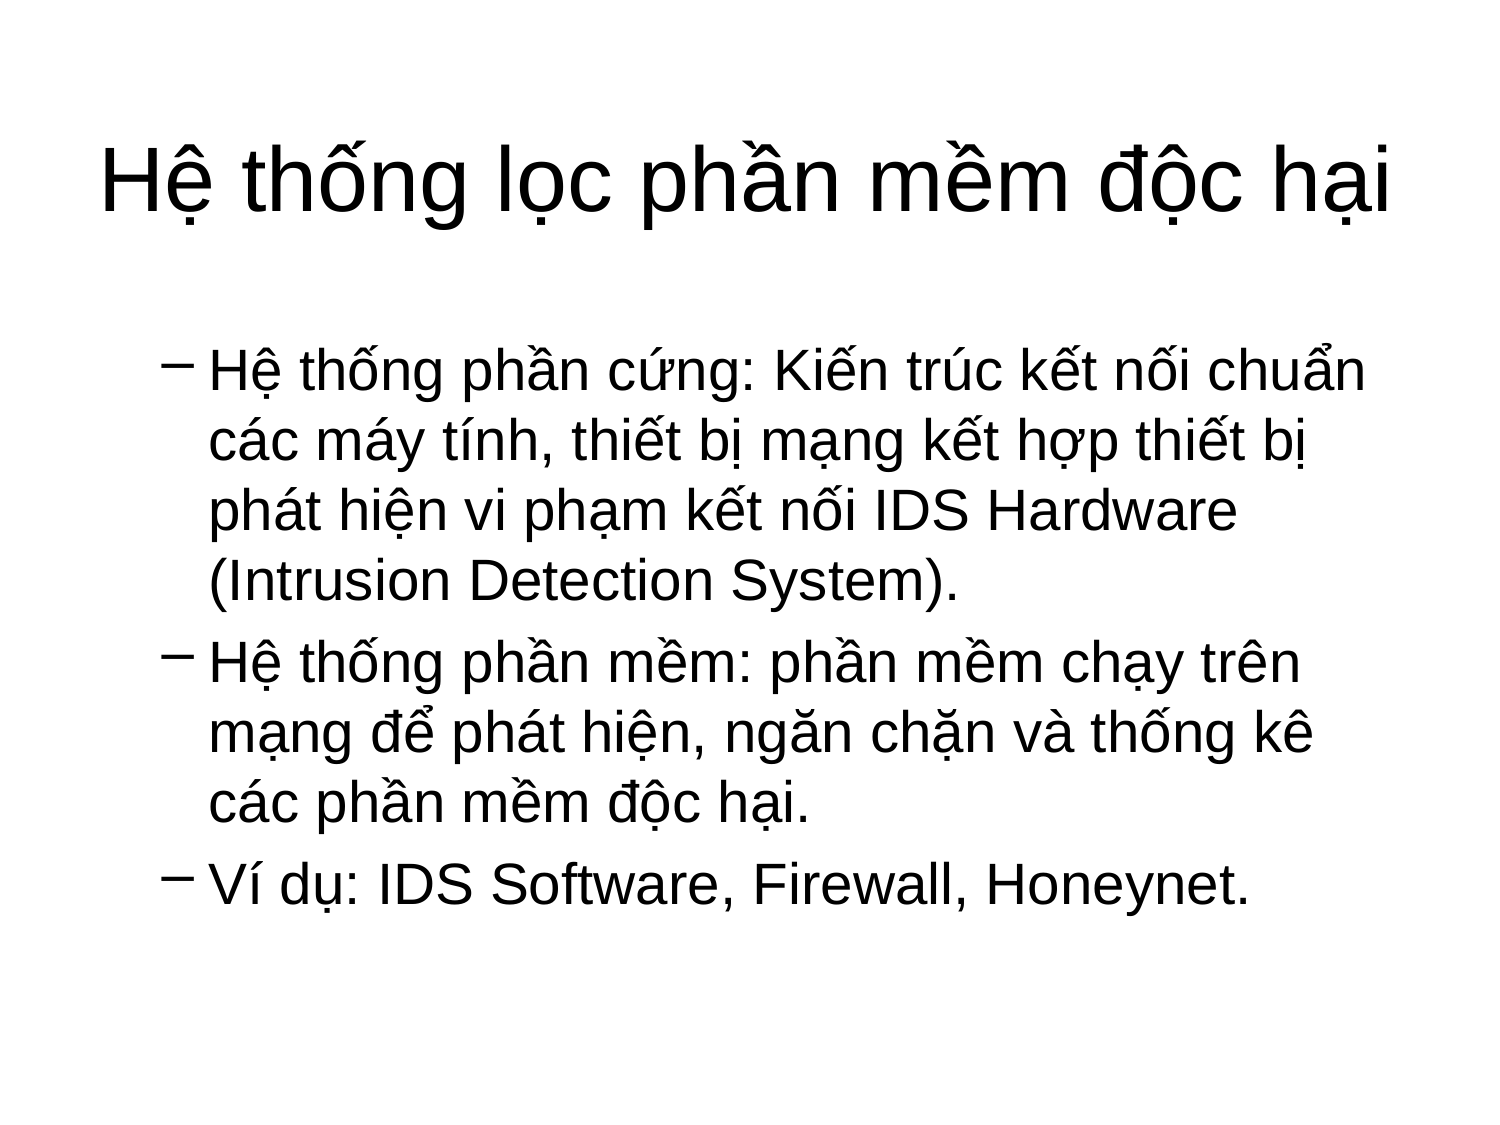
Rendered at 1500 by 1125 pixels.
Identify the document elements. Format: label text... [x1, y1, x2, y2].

title Hệ thống lọc phần mềm độc hại [71, 87, 1422, 263]
list Hệ thống phần cứng: Kiến trúc kết nối chuẩn các máy tính, thiết bị mạng kết hợp thiết bị phát hiện vi phạm kết nối IDS Hardware (Intrusion Detection System). Hệ thống phần mềm: phần mềm chạy trên mạng để phát hiện, ngăn chặn và thống kê các phần mềm độc hại. Ví dụ: IDS Software, Firewall, Honeynet. [71, 324, 1422, 950]
